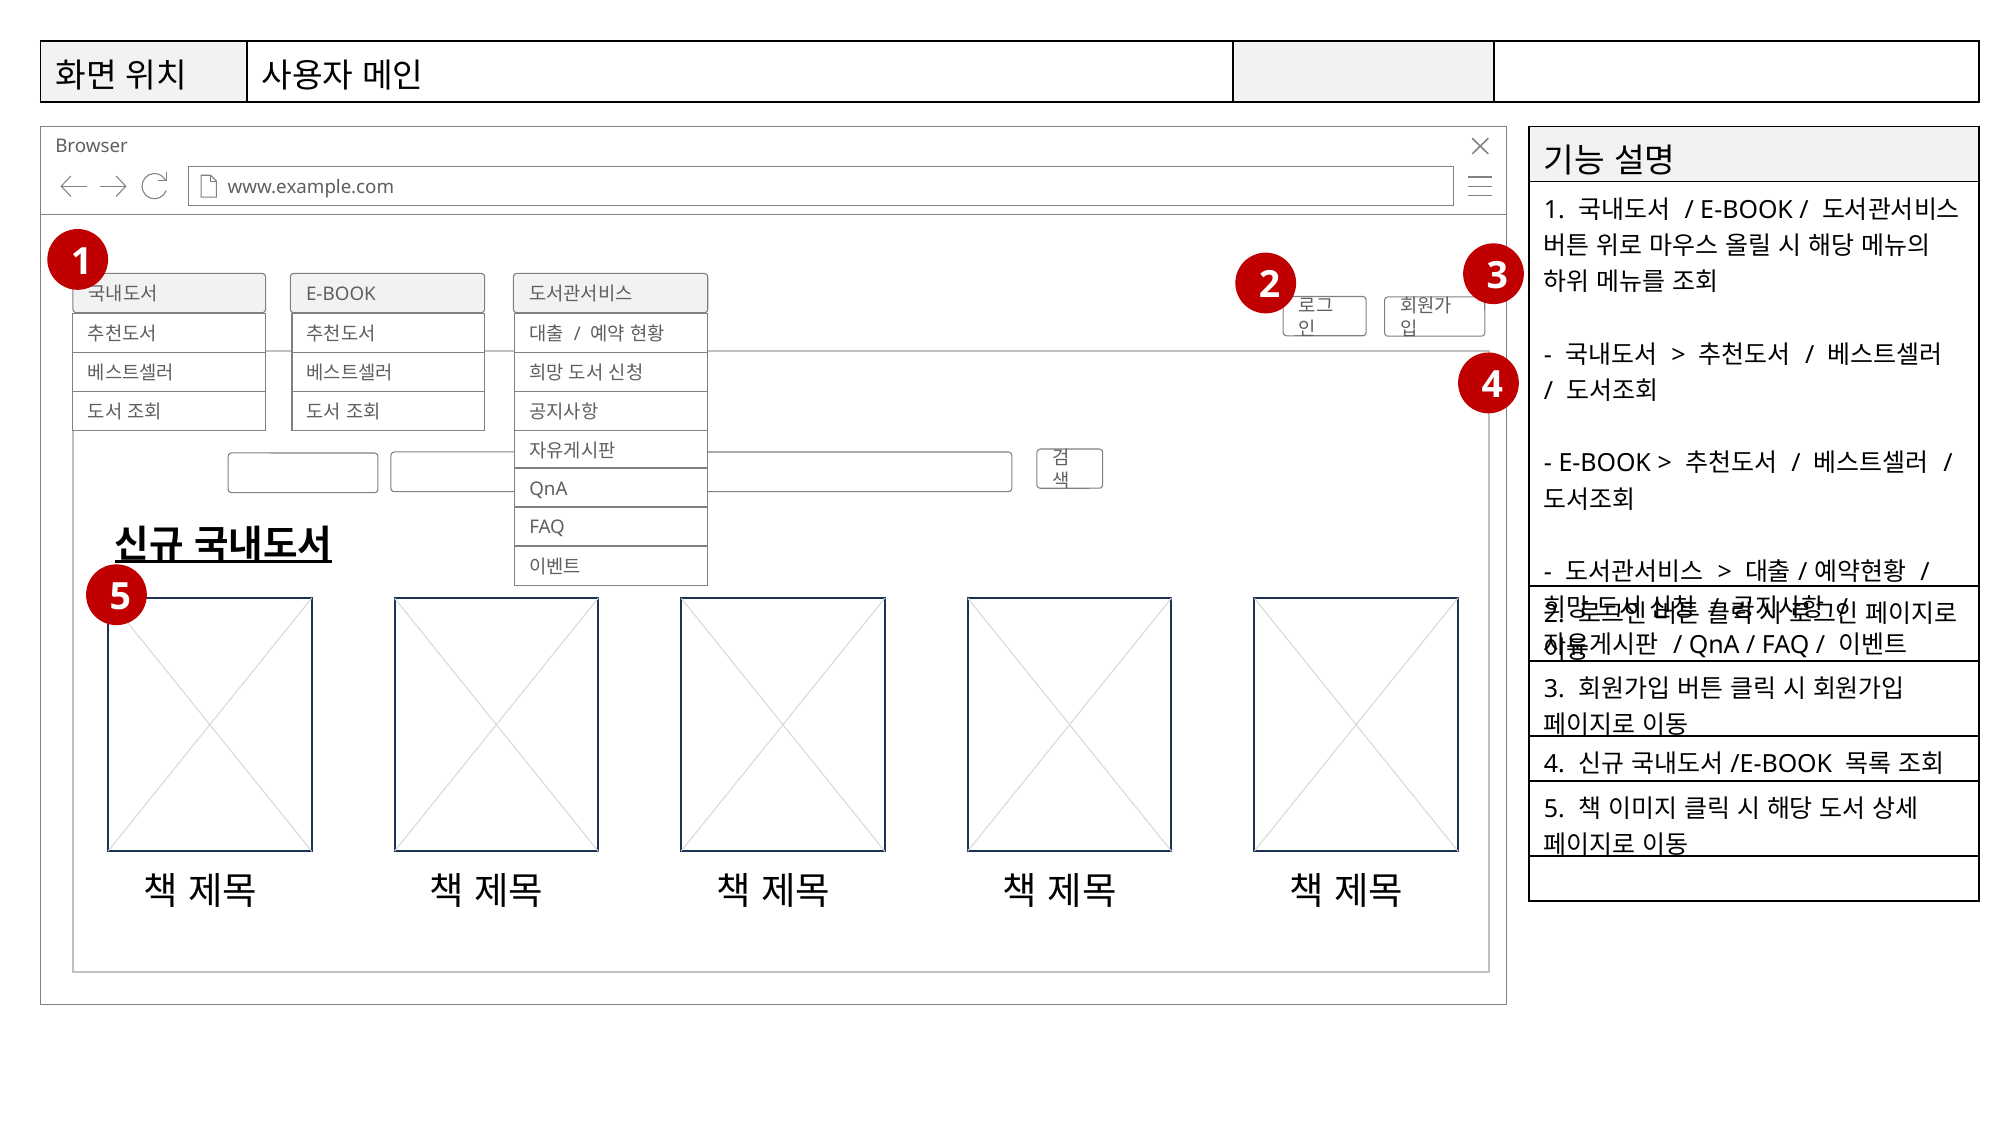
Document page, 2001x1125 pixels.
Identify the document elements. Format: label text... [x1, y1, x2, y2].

text_box 로그인 [1282, 295, 1368, 337]
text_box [291, 313, 485, 431]
text_box E-BOOK [289, 272, 486, 313]
table_cell 3. 회원가입 버튼 클릭 시 회원가입 페이지로 이동 [1530, 662, 1978, 735]
table_cell [1530, 857, 1978, 900]
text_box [967, 597, 1172, 852]
text_box 책 제목 [987, 859, 1152, 920]
table_cell 4. 신규 국내도서/E-BOOK 목록 조회 [1530, 737, 1978, 780]
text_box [681, 597, 885, 852]
table_header [1234, 42, 1493, 101]
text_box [1254, 597, 1459, 852]
text_box 책 제목 [701, 859, 865, 920]
table_header 사용자 메인 [248, 42, 1232, 101]
text_box 4 [1457, 351, 1520, 415]
text_box 3 [1462, 242, 1525, 306]
table_cell 2. 로그인 버튼 클릭 시 로그인 페이지로 이동 [1530, 587, 1978, 660]
table_header [1495, 42, 1978, 101]
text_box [72, 313, 266, 431]
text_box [514, 313, 708, 586]
text_box 국내도서 [71, 272, 267, 313]
text_box 책 제목 [1274, 859, 1438, 920]
table_cell 1. 국내도서 / E-BOOK / 도서관서비스 버튼 위로 마우스 올릴 시 해당 메뉴의 하위 메뉴를 조회 - 국내도서 > 추천도서 / 베스트셀러 / 도서조회 - E-BOOK > 추천도서 / 베스트셀러 / 도서조회 - 도서관서비스 > 대출/예약현황 / 희망 도서 신청 / 공지사항 / 자유게시판 / QnA / FAQ / 이벤트 [1530, 182, 1978, 585]
text_box 2 [1234, 251, 1298, 315]
text_box 도서관서비스 [512, 272, 709, 313]
text_box 5 [85, 563, 148, 626]
text_box 1 [46, 227, 110, 291]
text_box 신규 국내도서 [100, 512, 348, 573]
table_header 화면 위치 [41, 42, 246, 101]
table_header 기능 설명 [1530, 127, 1978, 181]
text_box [108, 598, 312, 921]
text_box 회원가입 [1383, 295, 1486, 338]
text_box 책 제목 [414, 859, 579, 920]
text_box [72, 350, 1490, 973]
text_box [394, 597, 599, 852]
table_cell 5. 책 이미지 클릭 시 해당 도서 상세 페이지로 이동 [1530, 782, 1978, 855]
